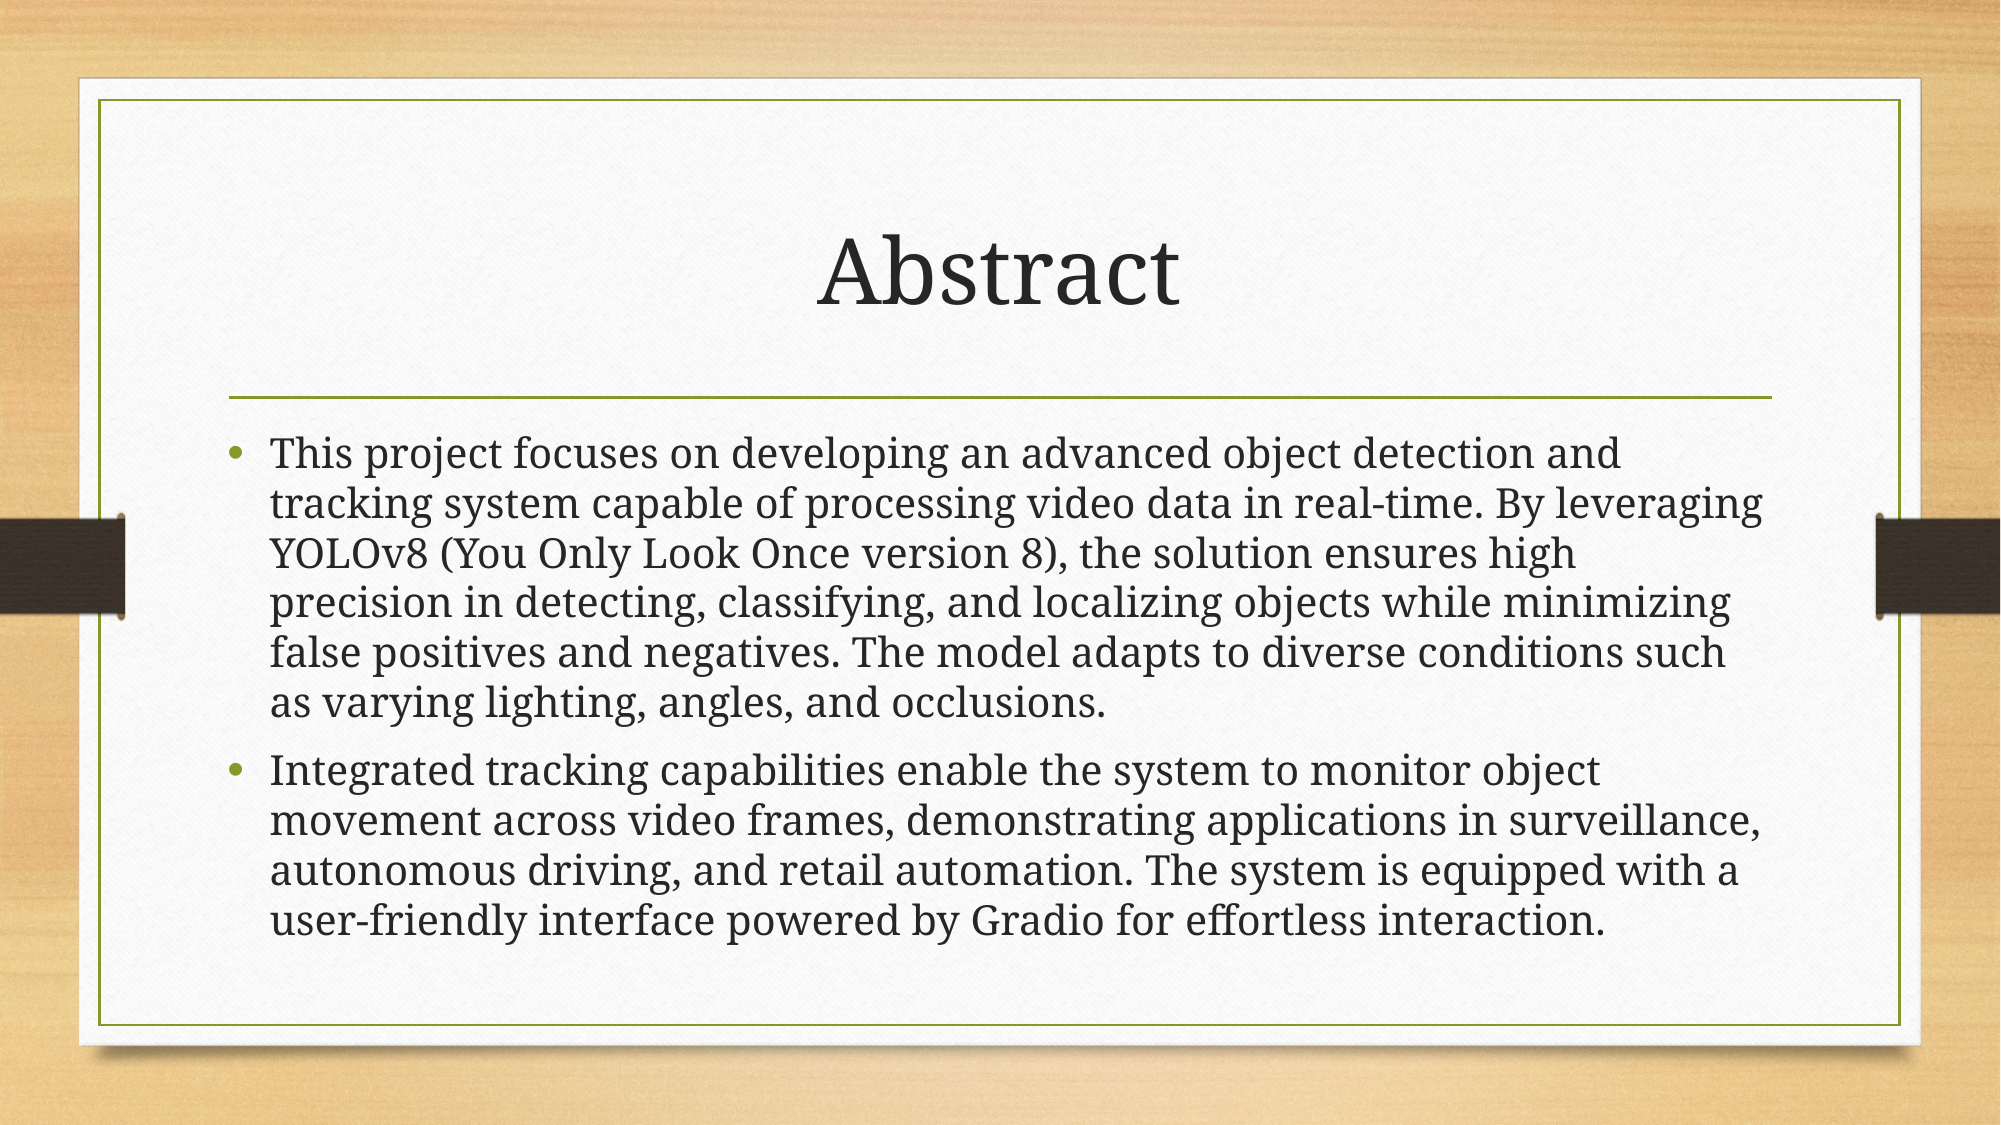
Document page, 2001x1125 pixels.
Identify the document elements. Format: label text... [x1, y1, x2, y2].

list This project focuses on developing an advanced object detection and tracking system capable of processing video data in real-time. By leveraging YOLOv8 (You Only Look Once version 8), the solution ensures high precision in detecting, classifying, and localizing objects while minimizing false positives and negatives. The model adapts to diverse conditions such as varying lighting, angles, and occlusions. Integrated tracking capabilities enable the system to monitor object movement across video frames, demonstrating applications in surveillance, autonomous driving, and retail automation. The system is equipped with a user-friendly interface powered by Gradio for effortless interaction. [212, 419, 1788, 964]
picture [0, 0, 2001, 1125]
title Abstract [212, 161, 1788, 375]
